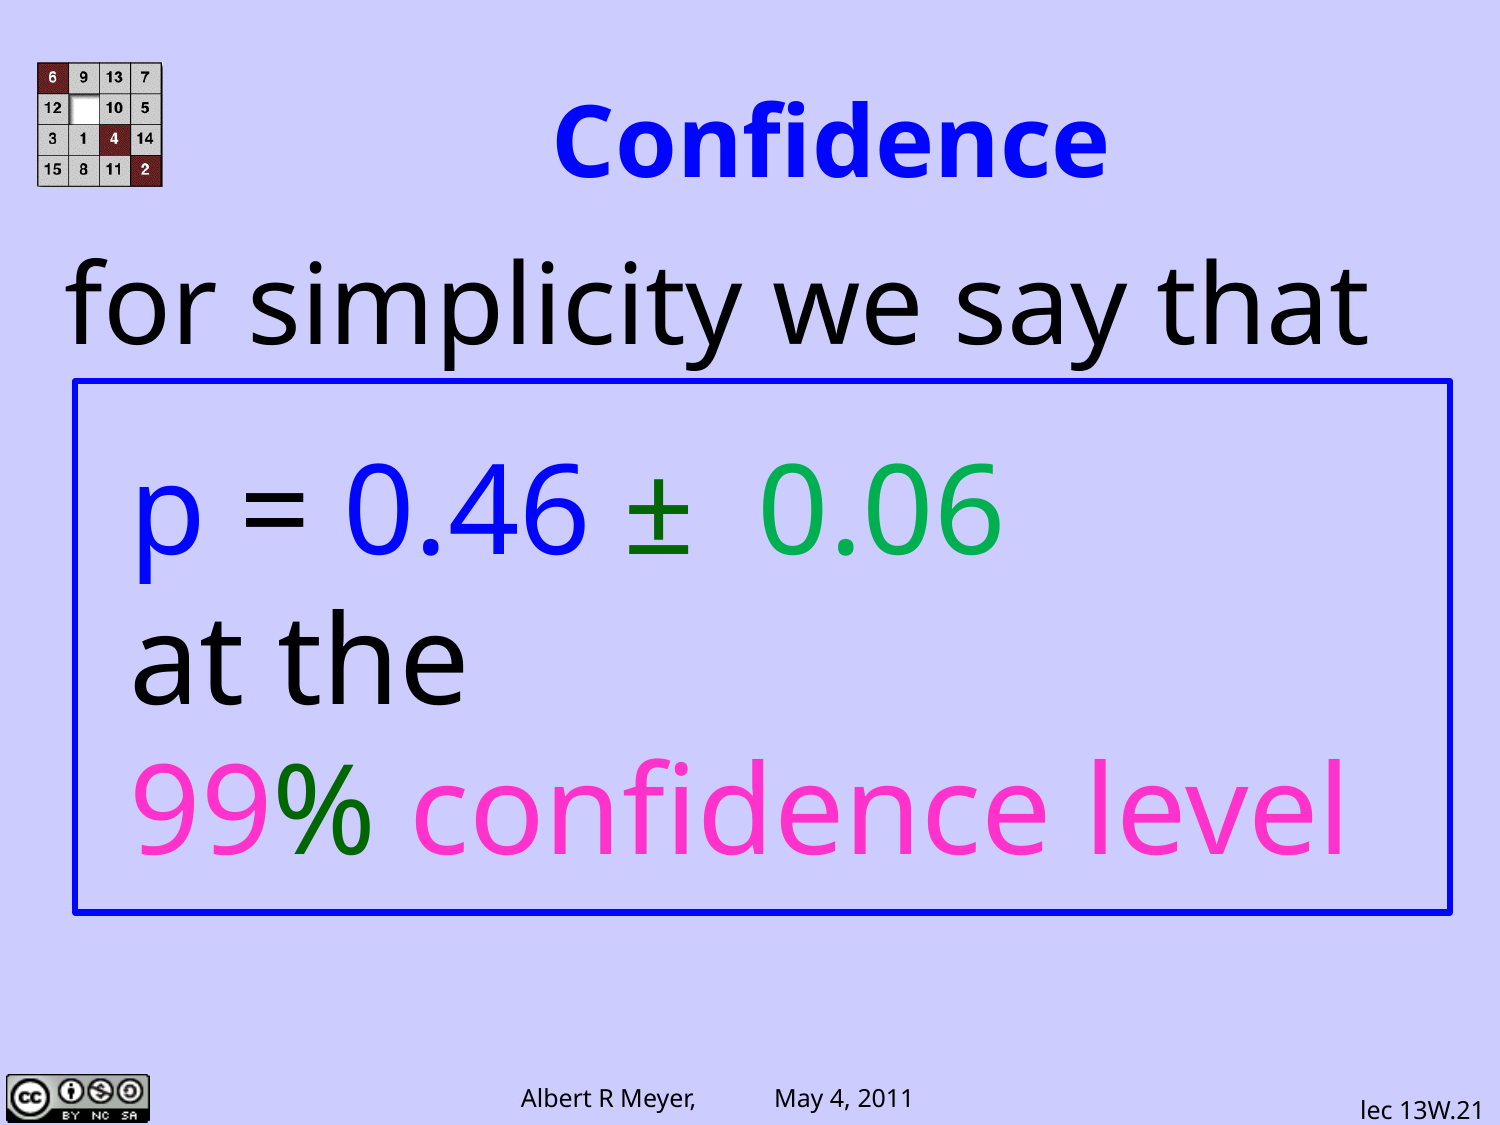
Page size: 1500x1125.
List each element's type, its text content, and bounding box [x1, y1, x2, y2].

picture [6, 1074, 150, 1123]
picture [37, 62, 163, 187]
title Confidence [187, 62, 1476, 213]
text_box [75, 381, 1450, 913]
slide_number lec 13W.21 [1262, 1087, 1500, 1125]
text_box for simplicity we say that p = 0.46 ± 0.06 at the 99% confidence level [50, 224, 1438, 888]
